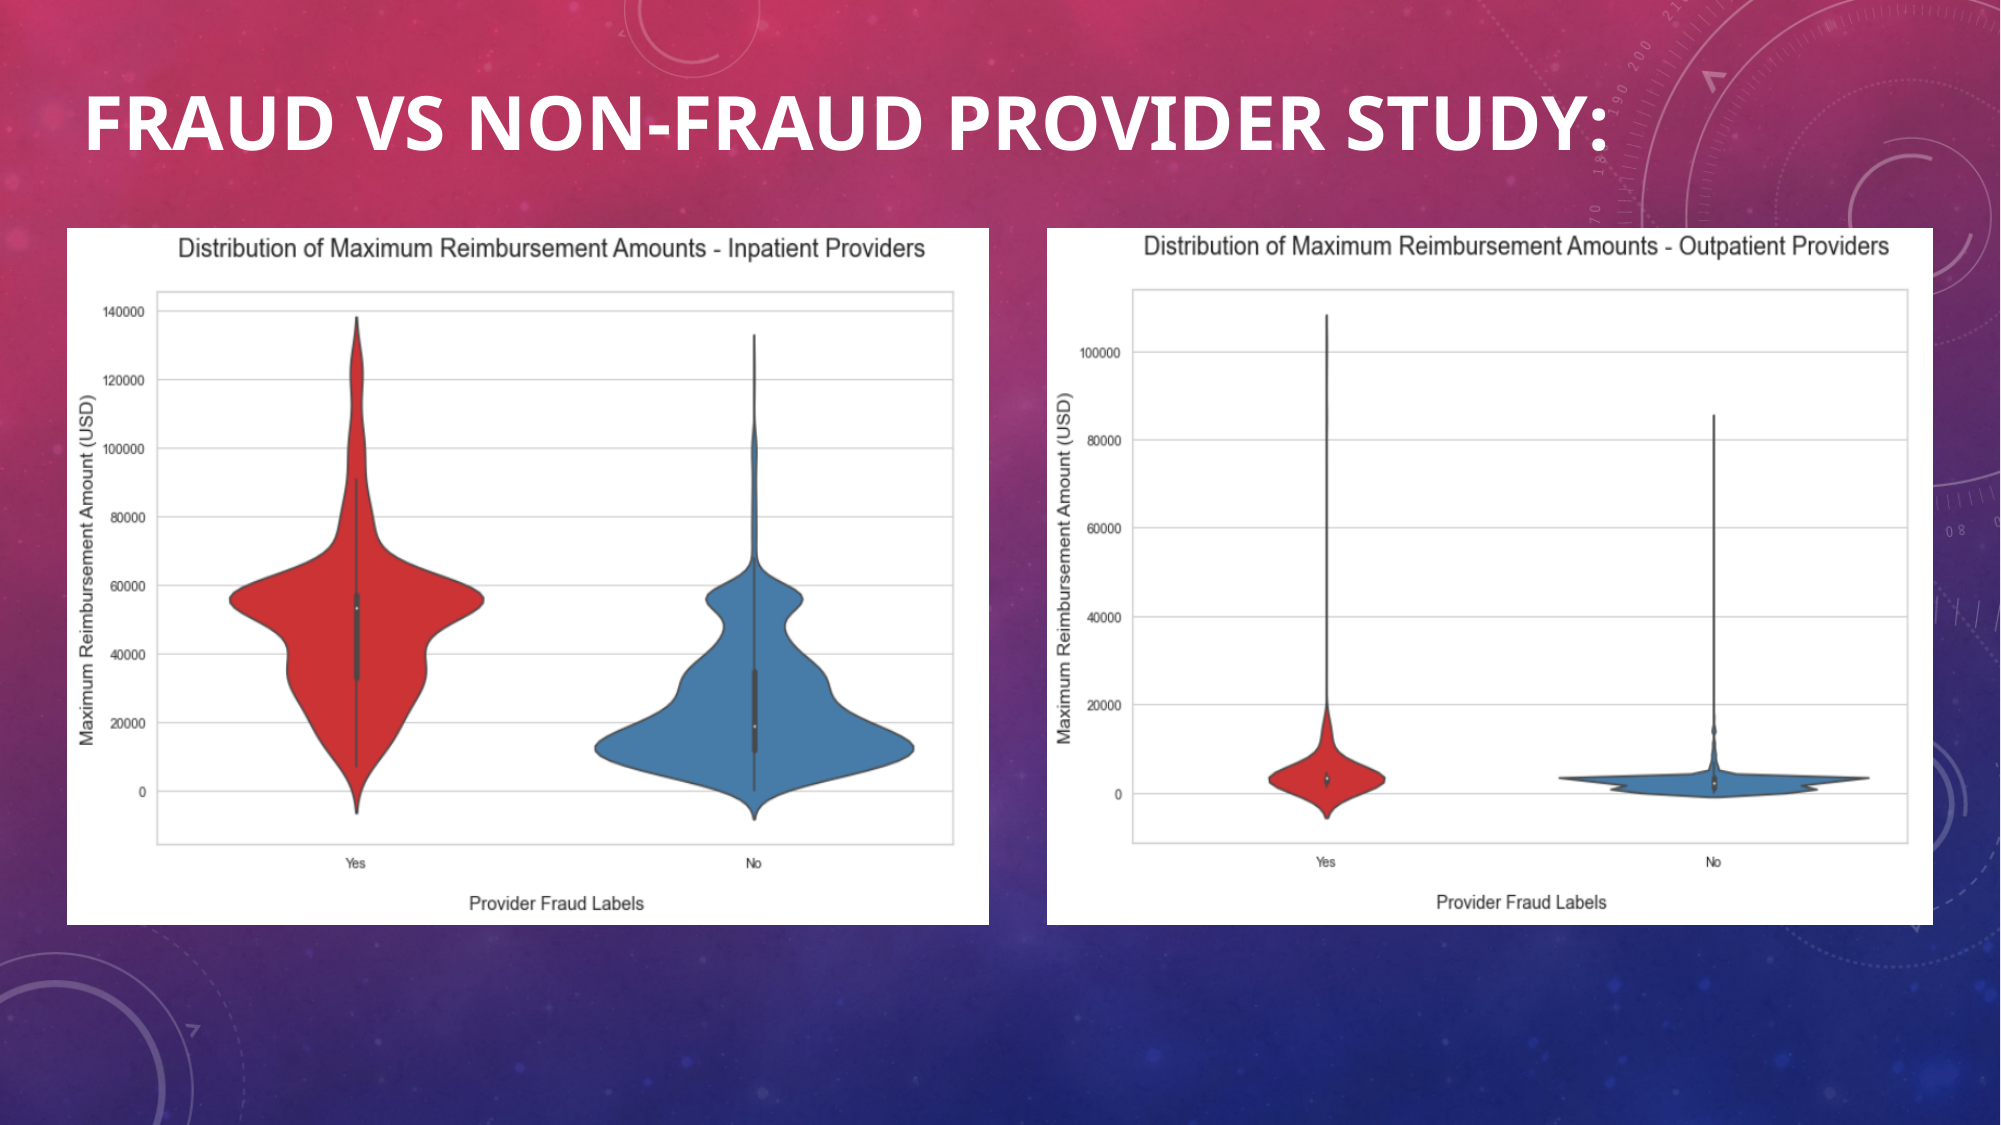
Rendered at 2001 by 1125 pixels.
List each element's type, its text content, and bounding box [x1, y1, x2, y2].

picture [0, 0, 2001, 1125]
title Fraud vs non-fraud provider study: [67, 64, 1897, 176]
